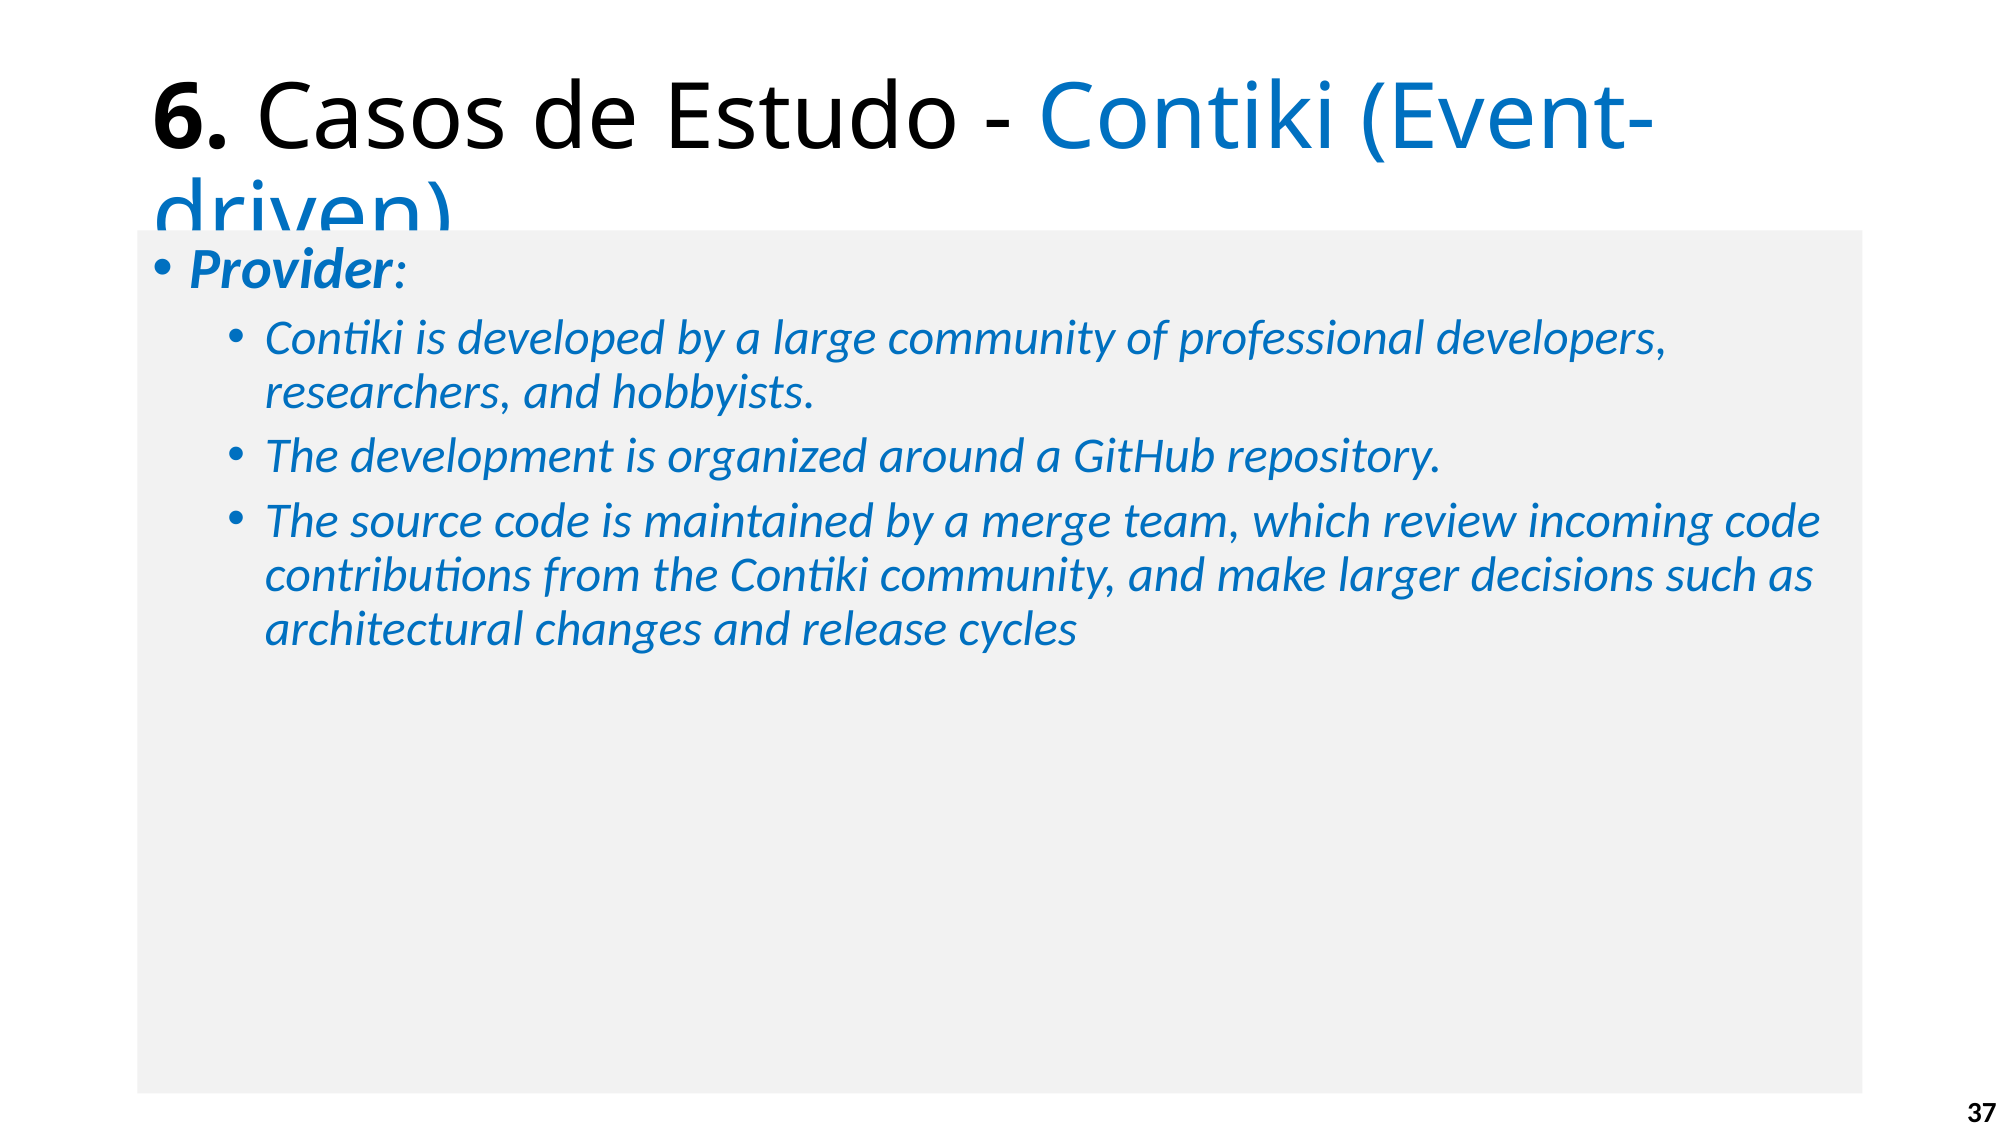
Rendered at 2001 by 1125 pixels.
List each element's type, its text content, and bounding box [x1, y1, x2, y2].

list Provider: Contiki is developed by a large community of professional developers, researchers, and hobbyists. The development is organized around a GitHub repository. The source code is maintained by a merge team, which review incoming code contributions from the Contiki community, and make larger decisions such as architectural changes and release cycles [137, 230, 1863, 1094]
title 6. Casos de Estudo - Contiki (Event-driven) [137, 59, 1863, 230]
